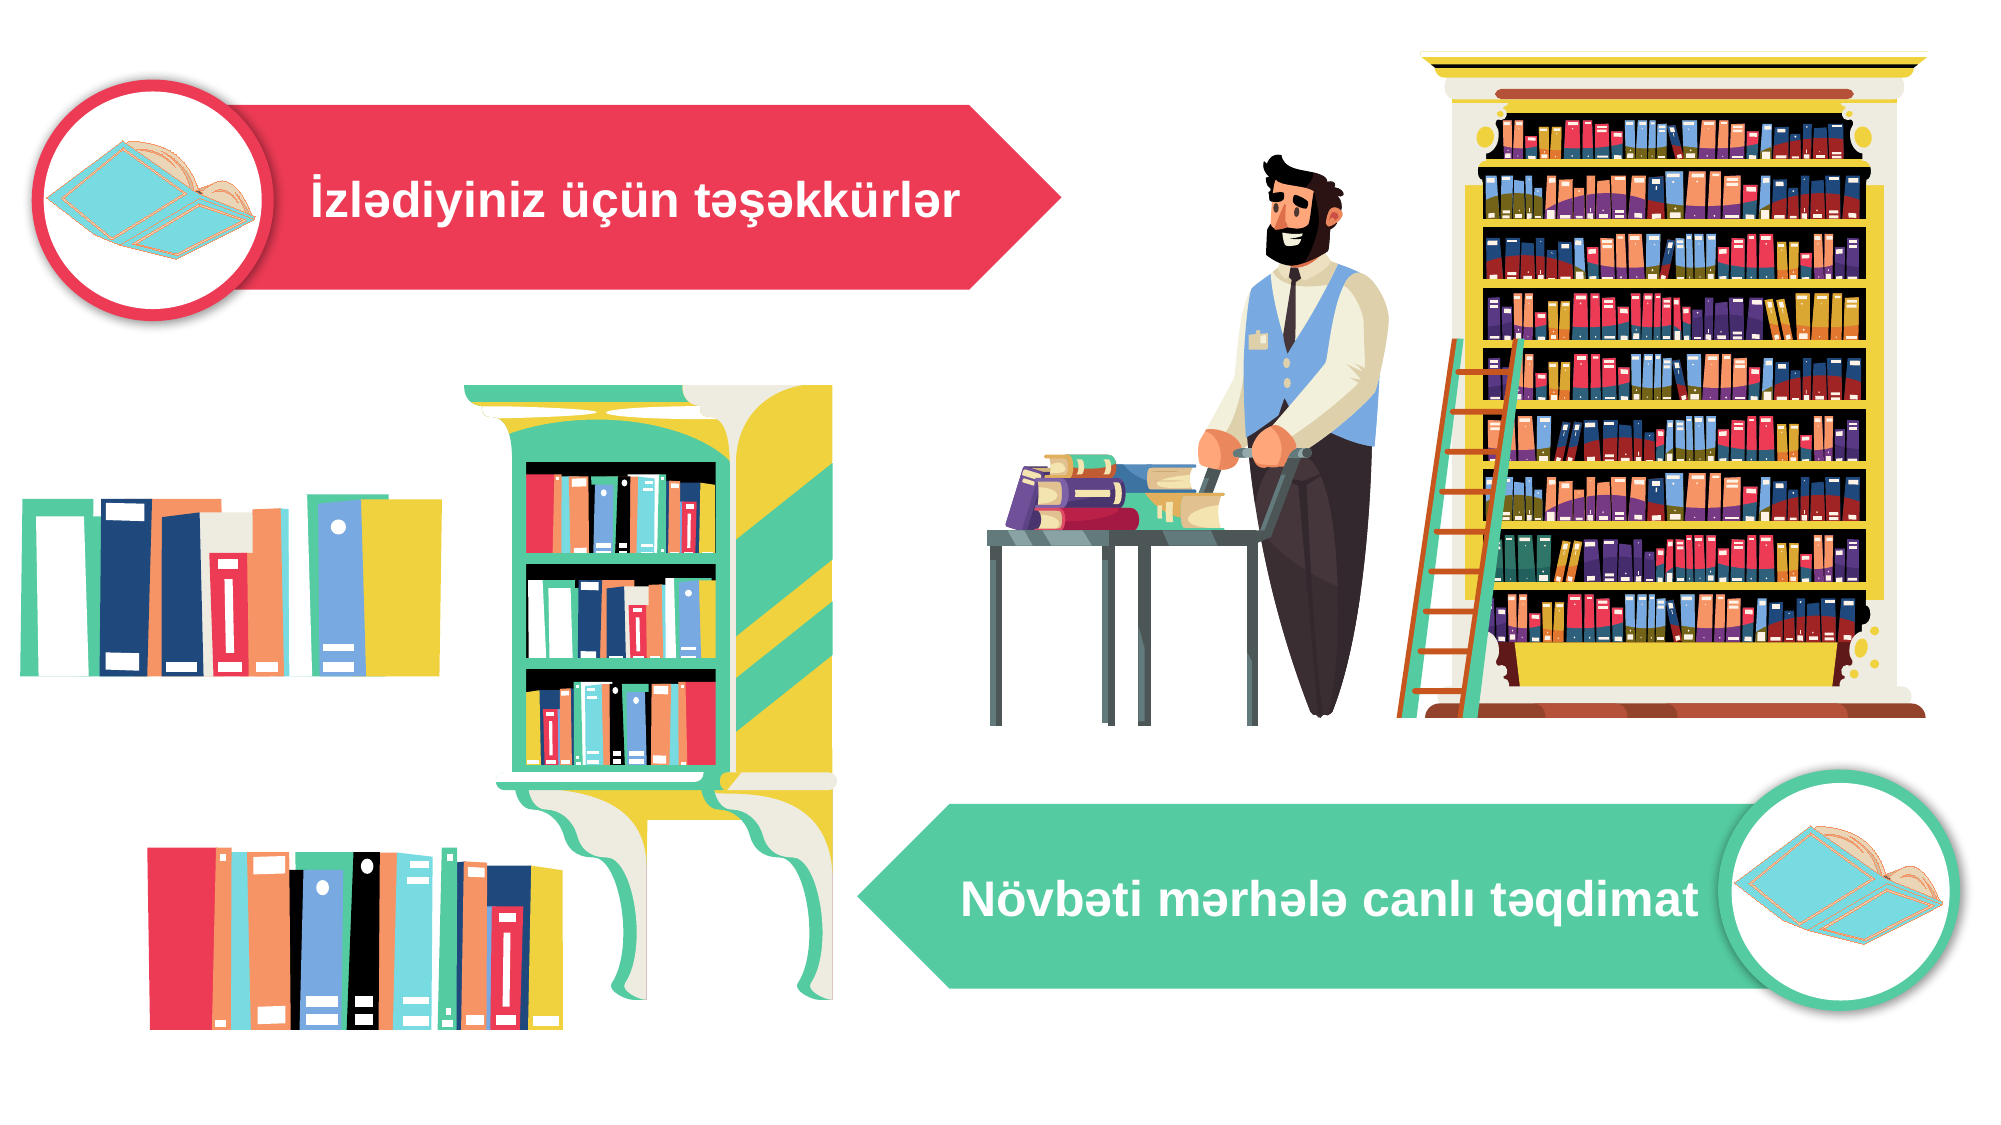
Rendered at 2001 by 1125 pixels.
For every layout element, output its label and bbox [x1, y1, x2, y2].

text_box [1396, 51, 1929, 79]
text_box [464, 385, 838, 1000]
text_box [52, 147, 255, 255]
text_box [1740, 833, 1942, 940]
text_box [20, 494, 442, 677]
text_box [31, 79, 1961, 1011]
text_box [147, 847, 563, 1030]
